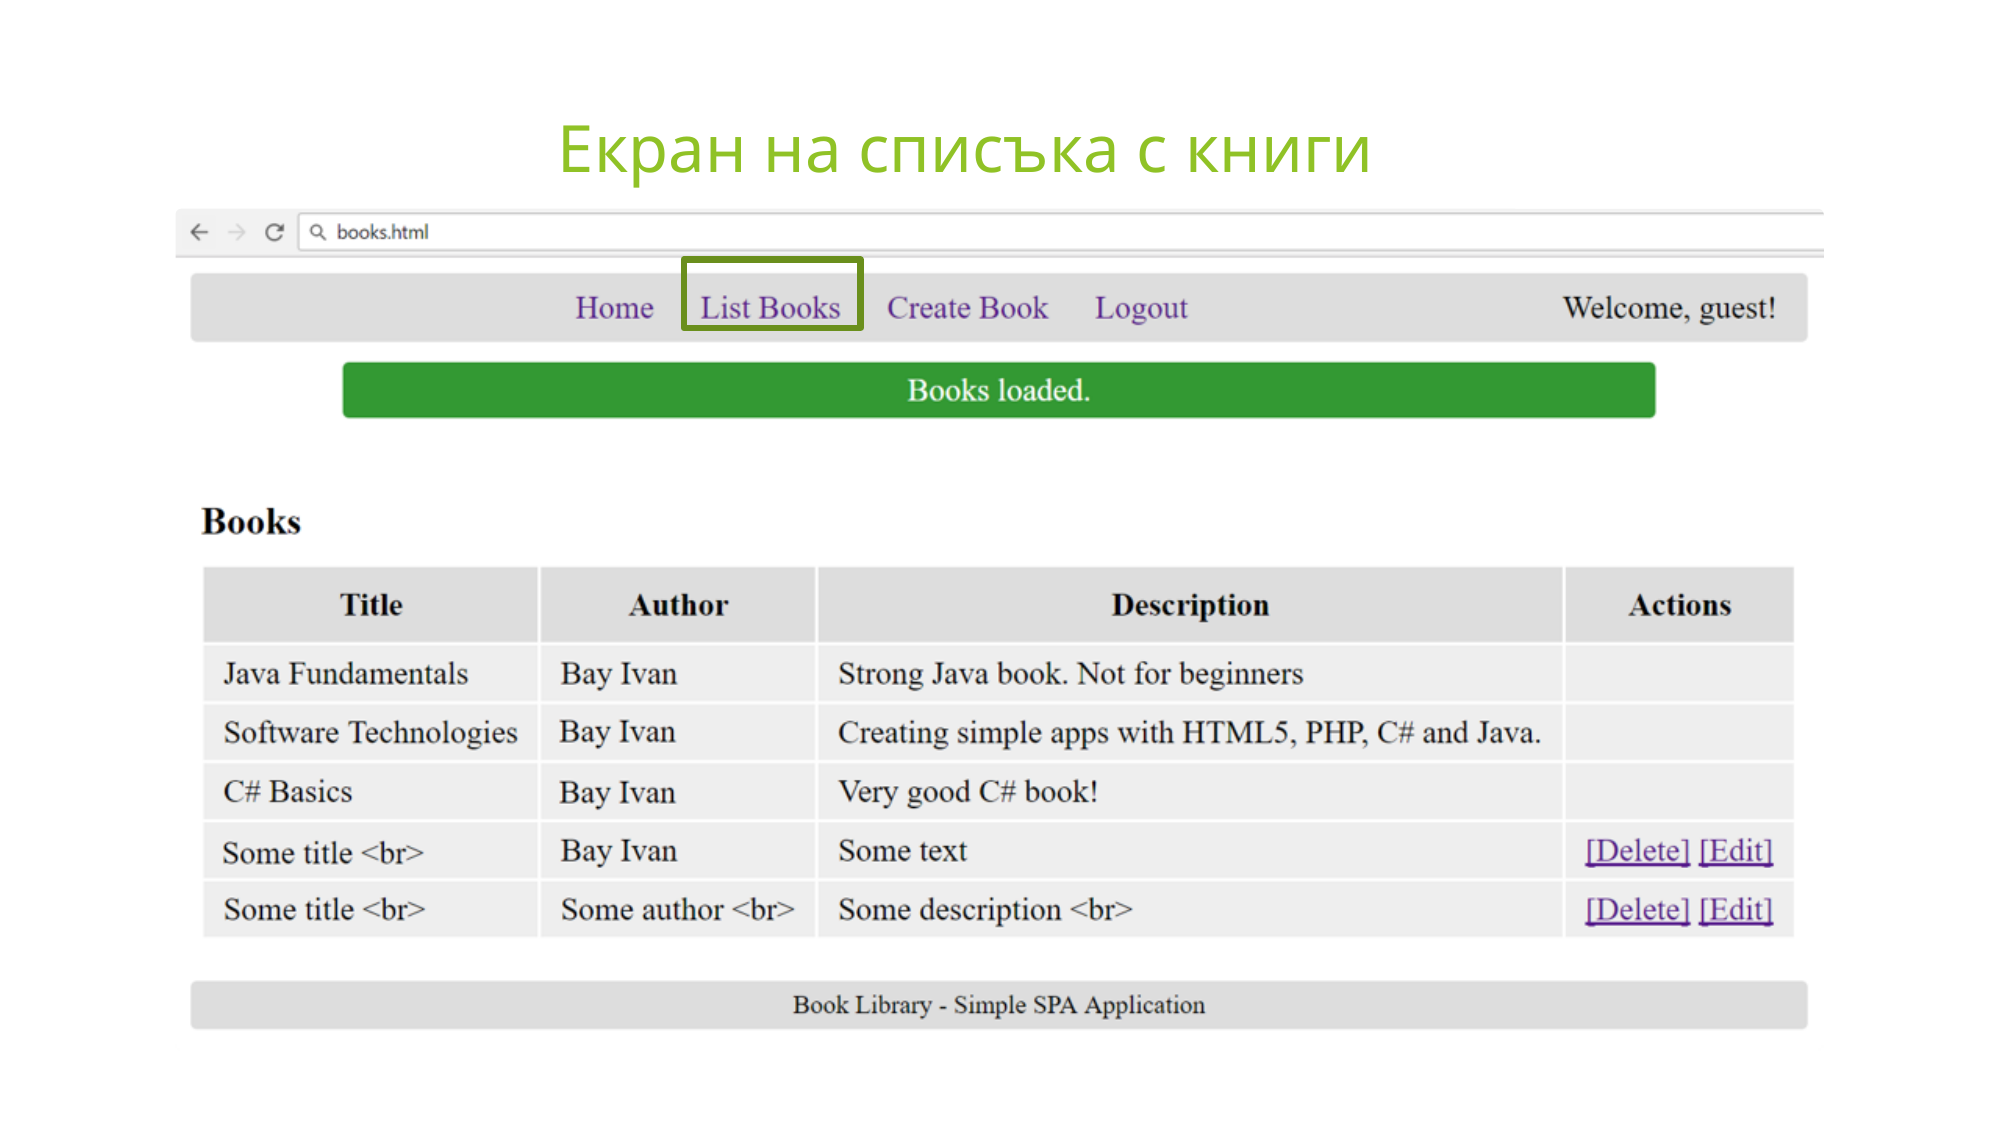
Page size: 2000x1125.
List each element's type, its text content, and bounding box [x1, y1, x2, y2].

title Екран на списъка с книги [542, 99, 1457, 195]
picture [174, 208, 1825, 1052]
